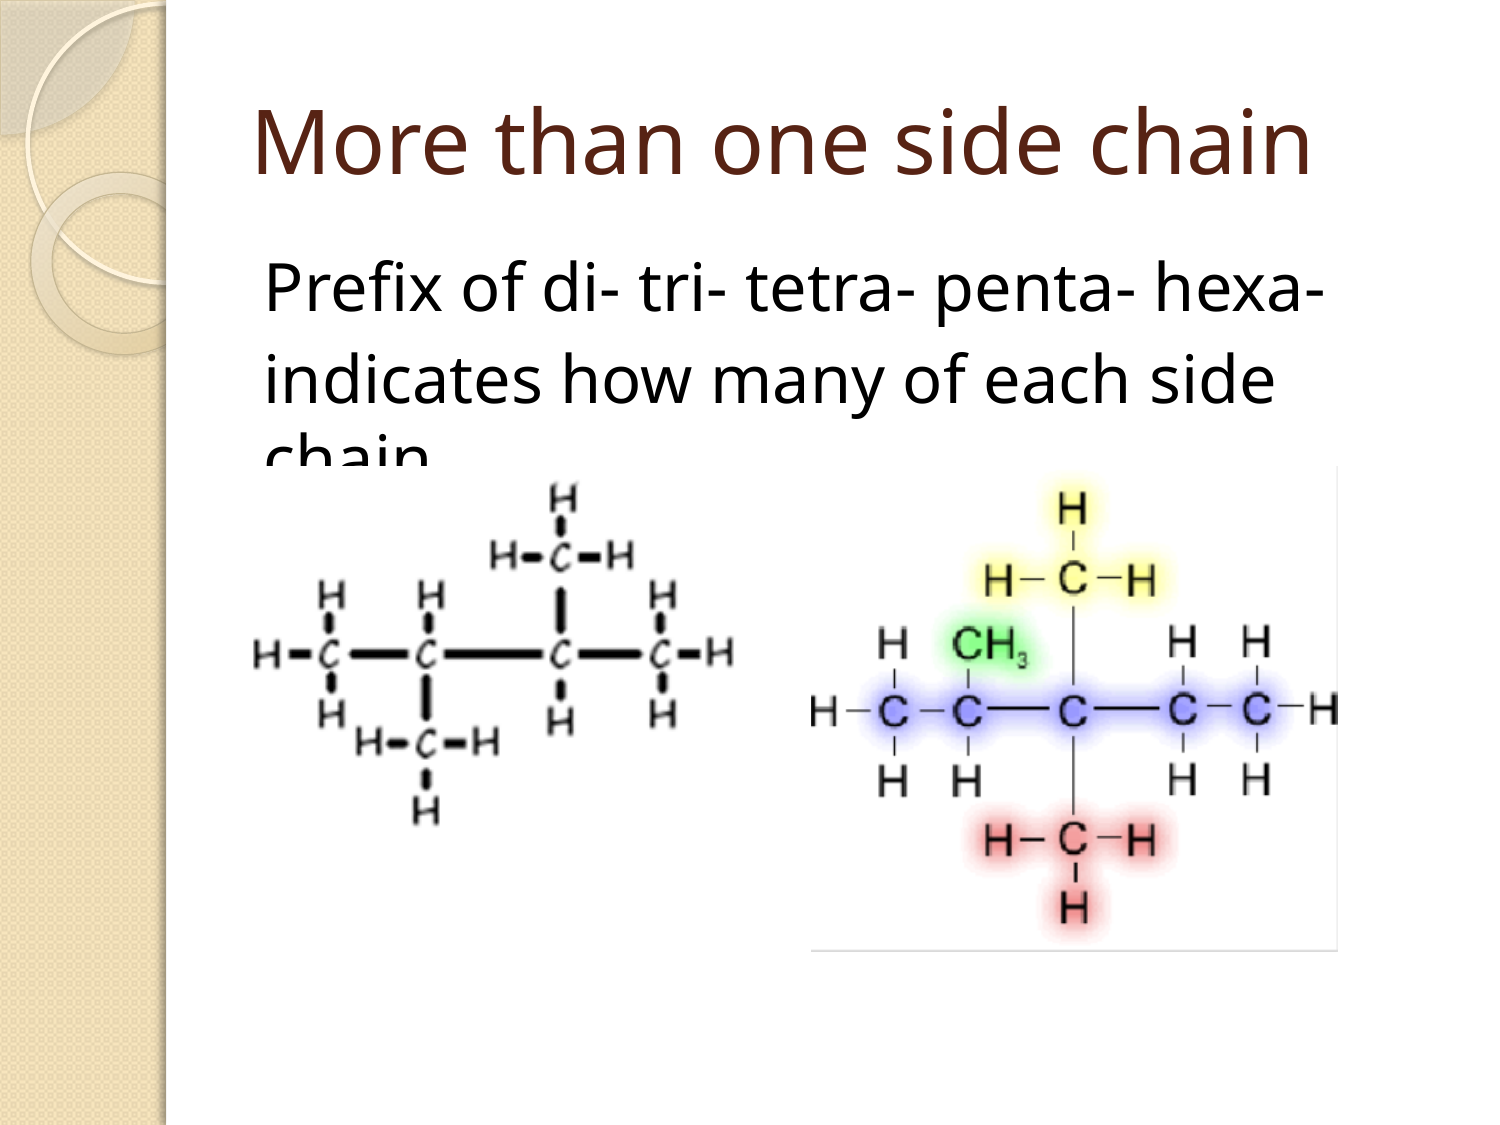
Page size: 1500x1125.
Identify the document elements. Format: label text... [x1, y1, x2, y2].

title More than one side chain [235, 45, 1466, 233]
list Prefix of di- tri- tetra- penta- hexa- indicates how many of each side chain [235, 237, 1466, 1025]
picture [229, 466, 1338, 953]
